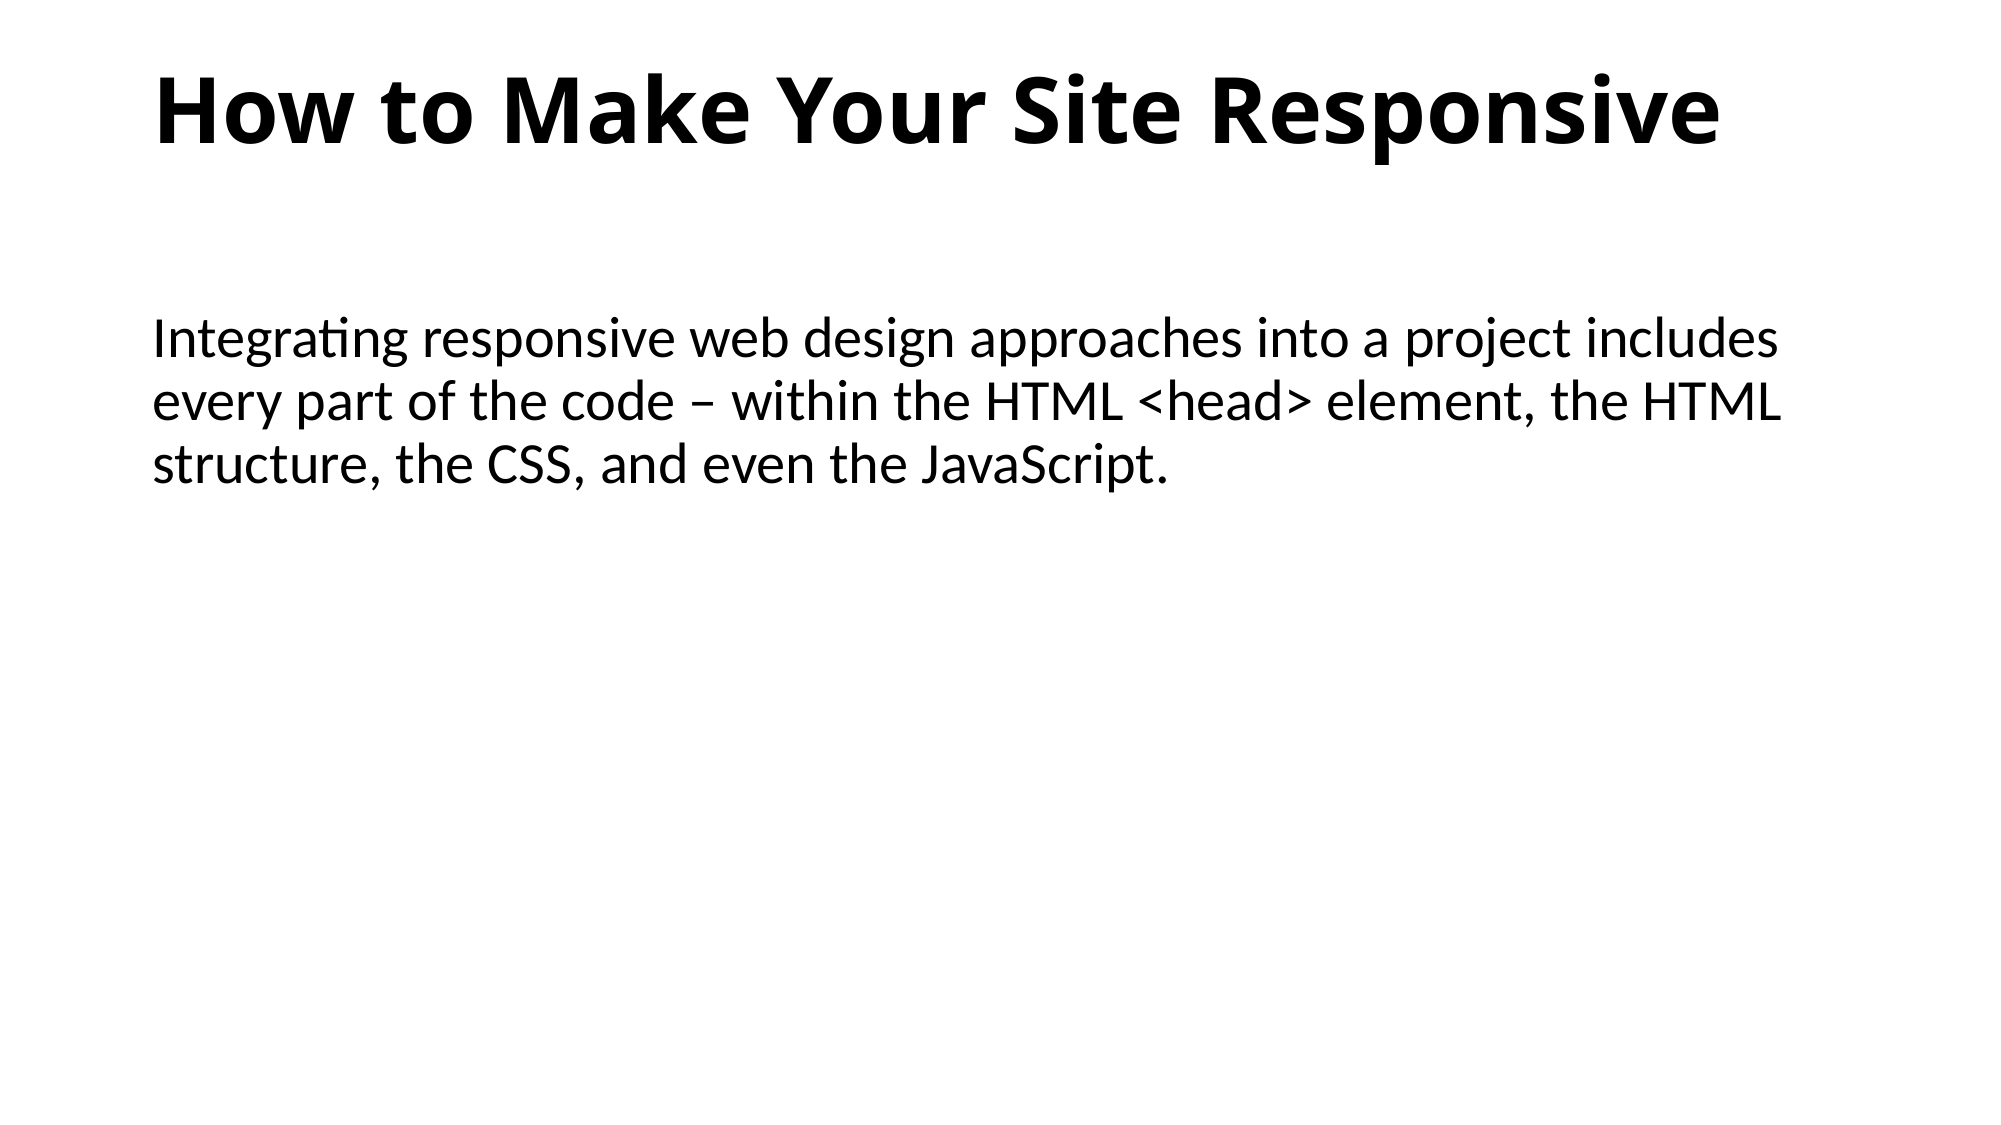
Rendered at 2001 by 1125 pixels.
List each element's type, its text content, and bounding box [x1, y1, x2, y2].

list Integrating responsive web design approaches into a project includes every part of the code – within the HTML <head> element, the HTML structure, the CSS, and even the JavaScript. [137, 299, 1863, 1014]
title How to Make Your Site Responsive [137, 59, 1863, 278]
